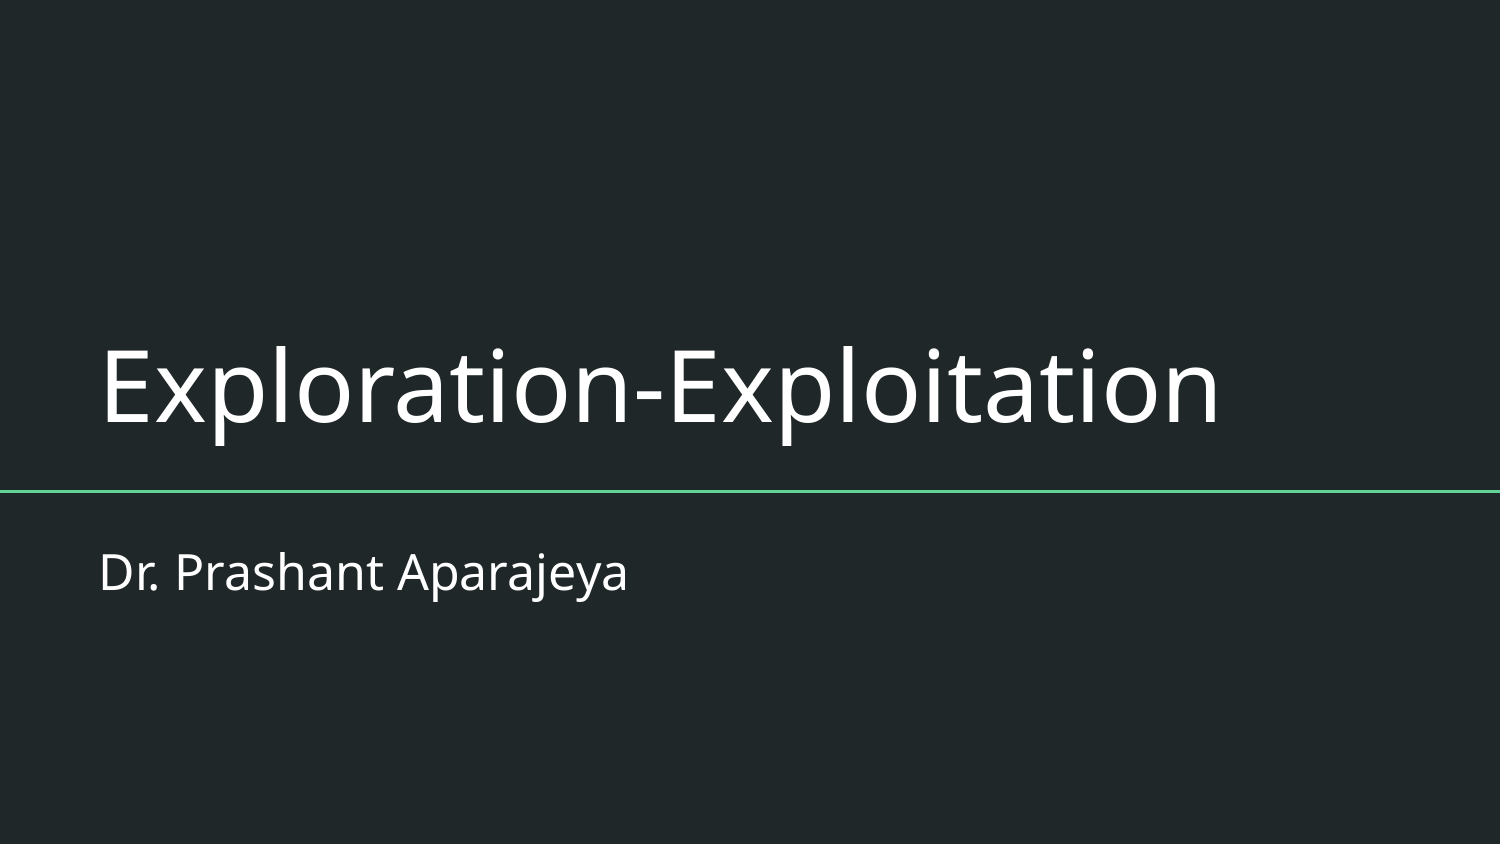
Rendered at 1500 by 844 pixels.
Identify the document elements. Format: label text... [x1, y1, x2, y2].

title Exploration-Exploitation [83, 206, 1417, 467]
subtitle Dr. Prashant Aparajeya [83, 522, 1417, 626]
